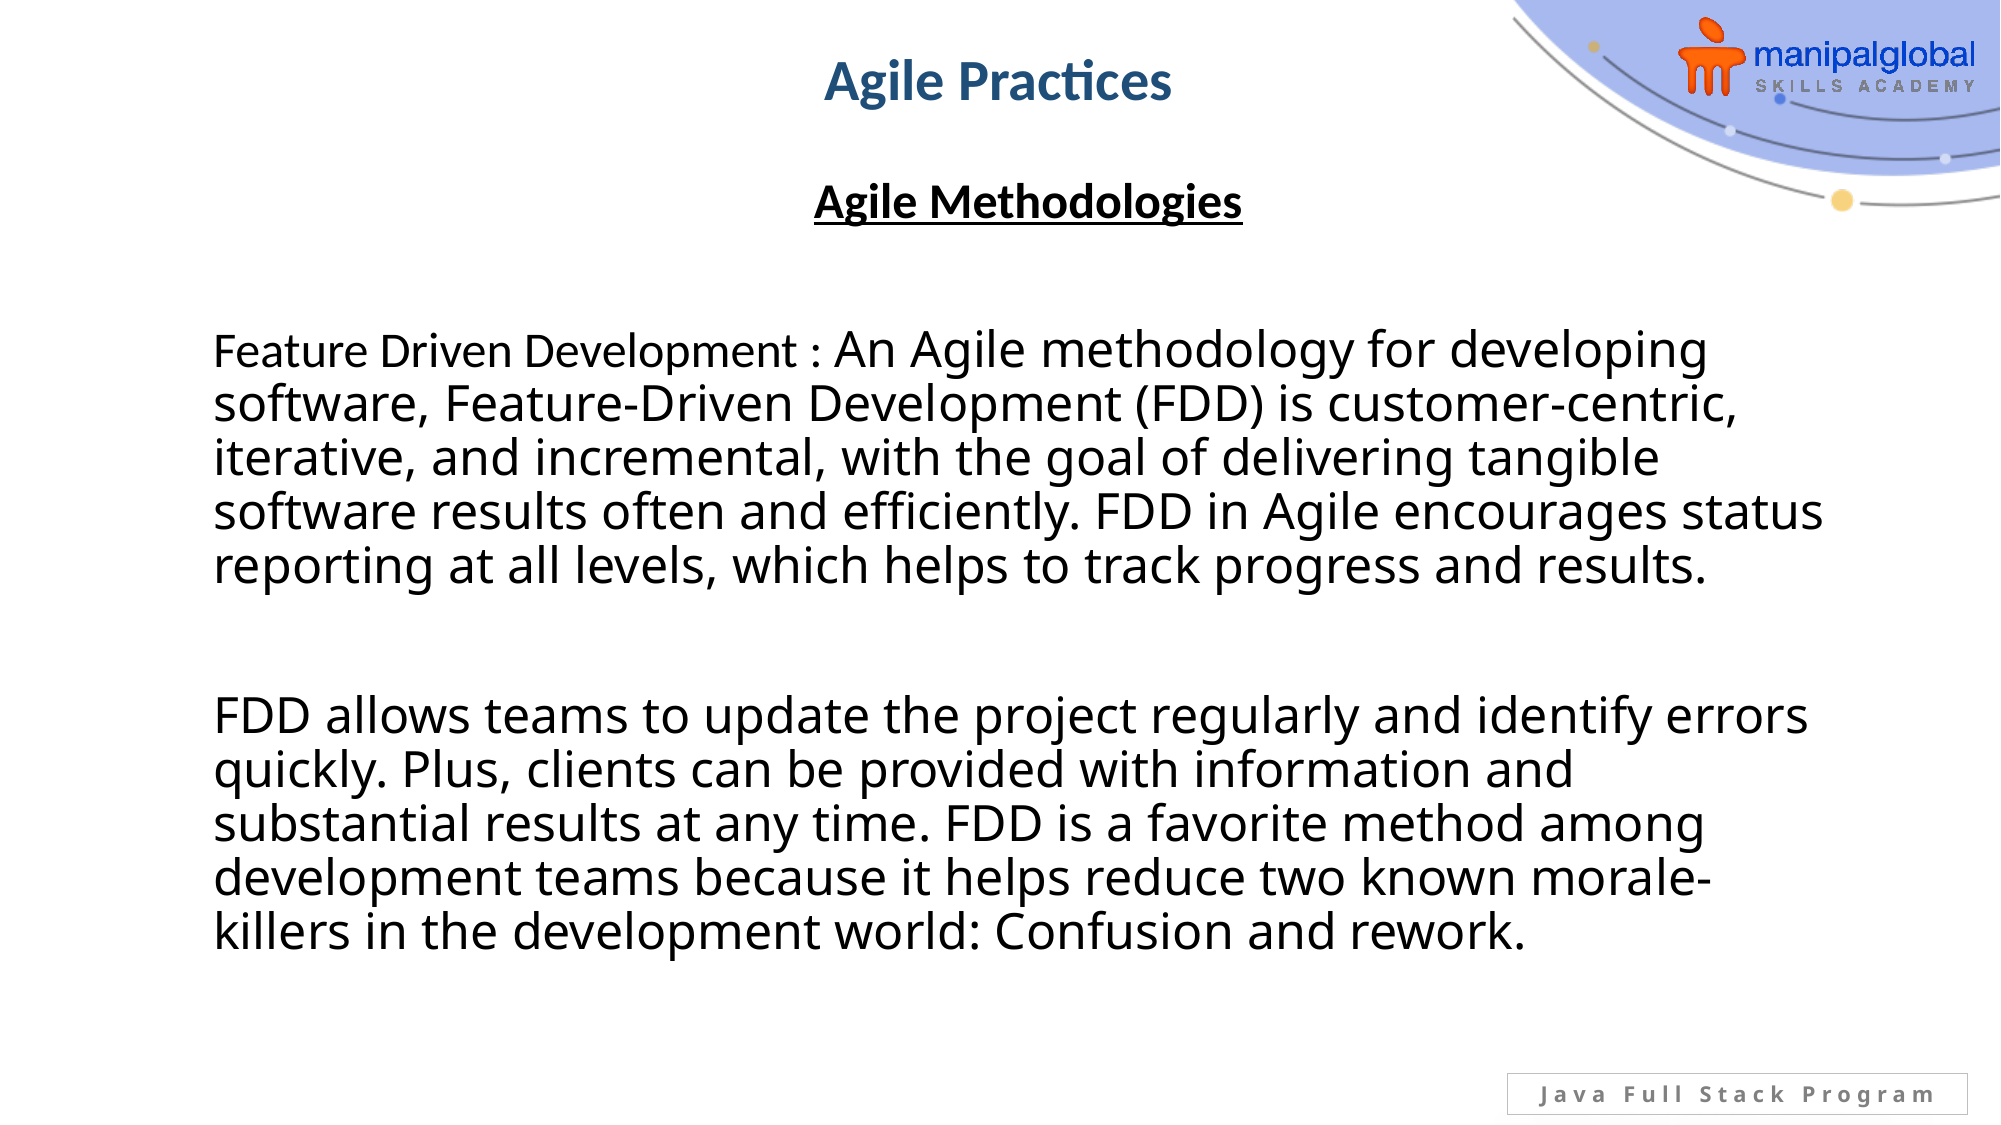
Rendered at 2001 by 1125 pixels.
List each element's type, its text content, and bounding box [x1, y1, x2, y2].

picture [0, 0, 2000, 1125]
text_box Agile Practices [772, 34, 1225, 120]
subtitle Agile Methodologies Feature Driven Development : An Agile methodology for developing software, Feature-Driven Development (FDD) is customer-centric, iterative, and incremental, with the goal of delivering tangible software results often and efficiently. FDD in Agile encourages status reporting at all levels, which helps to track progress and results. FDD allows teams to update the project regularly and identify errors quickly. Plus, clients can be provided with information and substantial results at any time. FDD is a favorite method among development teams because it helps reduce two known morale-killers in the development world: Confusion and rework. [213, 174, 1844, 1045]
text_box Java Full Stack Program [1507, 1073, 1968, 1115]
